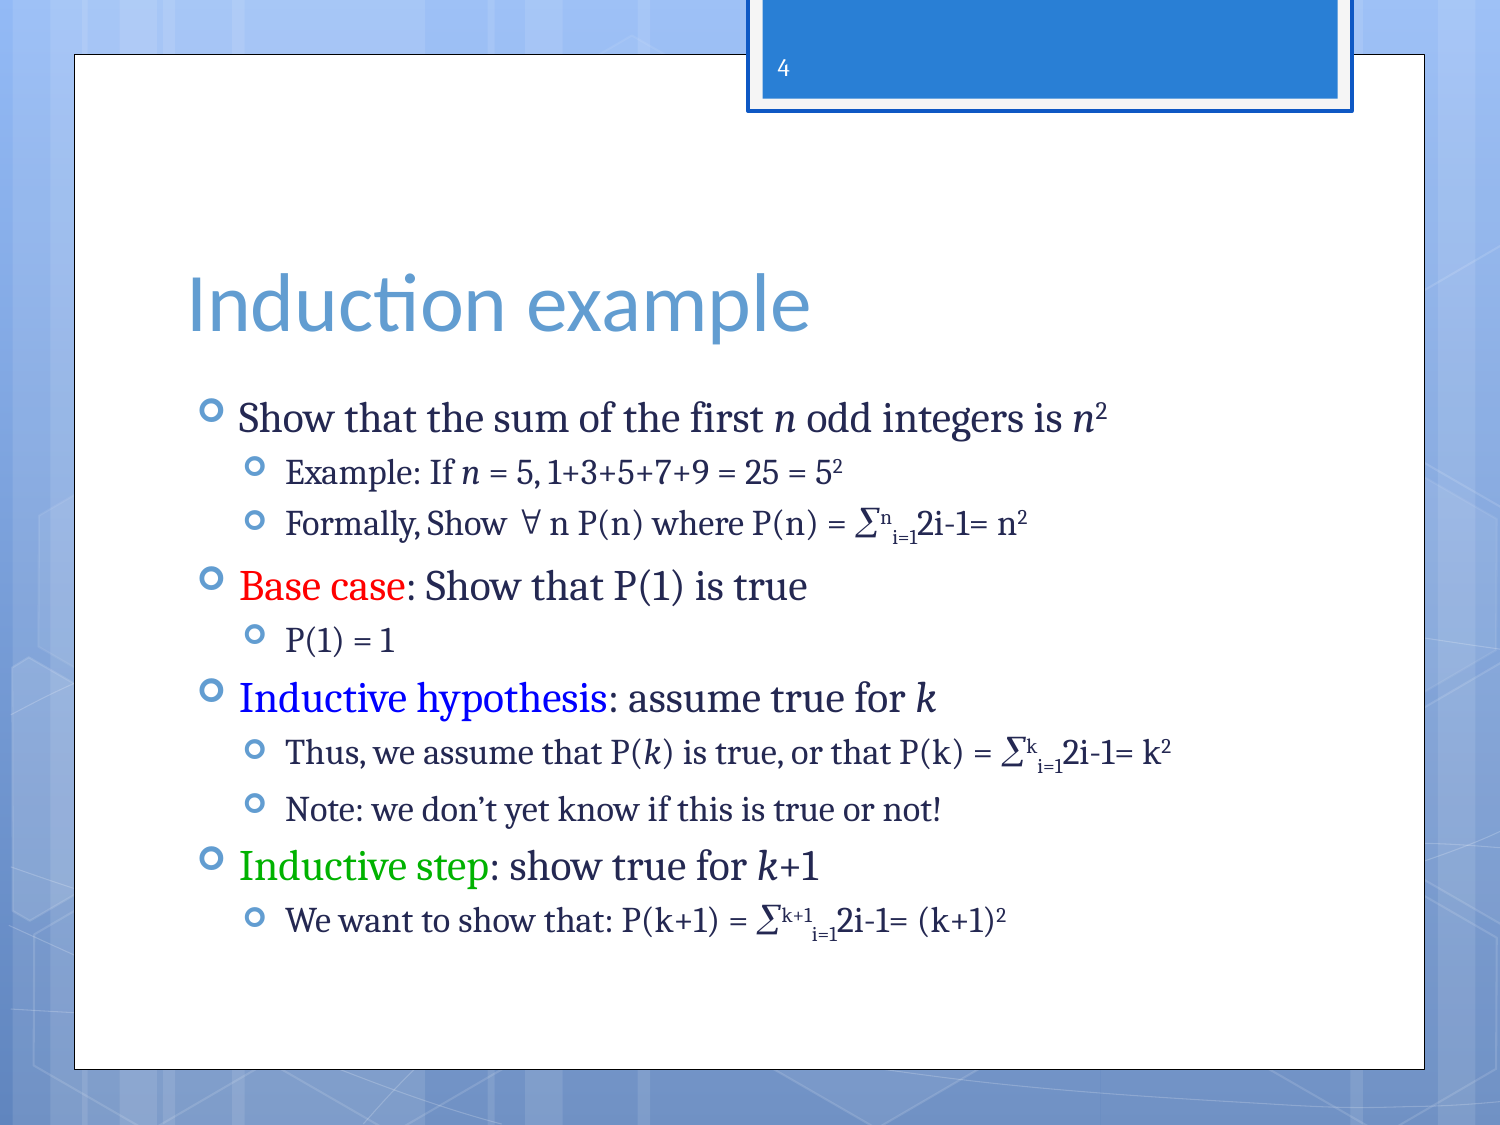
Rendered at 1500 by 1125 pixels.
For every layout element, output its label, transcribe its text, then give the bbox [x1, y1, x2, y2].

list Show that the sum of the first n odd integers is n2 Example: If n = 5, 1+3+5+7+9 = 25 = 52 Formally, Show  n P(n) where P(n) = ni=12i-1= n2 Base case: Show that P(1) is true P(1) = 1 Inductive hypothesis: assume true for k Thus, we assume that P(k) is true, or that P(k) = ki=12i-1= k2 Note: we don’t yet know if this is true or not! Inductive step: show true for k+1 We want to show that: P(k+1) = k+1i=12i-1= (k+1)2 [171, 381, 1283, 957]
title Induction example [171, 168, 1324, 357]
slide_number 4 [762, 36, 982, 97]
